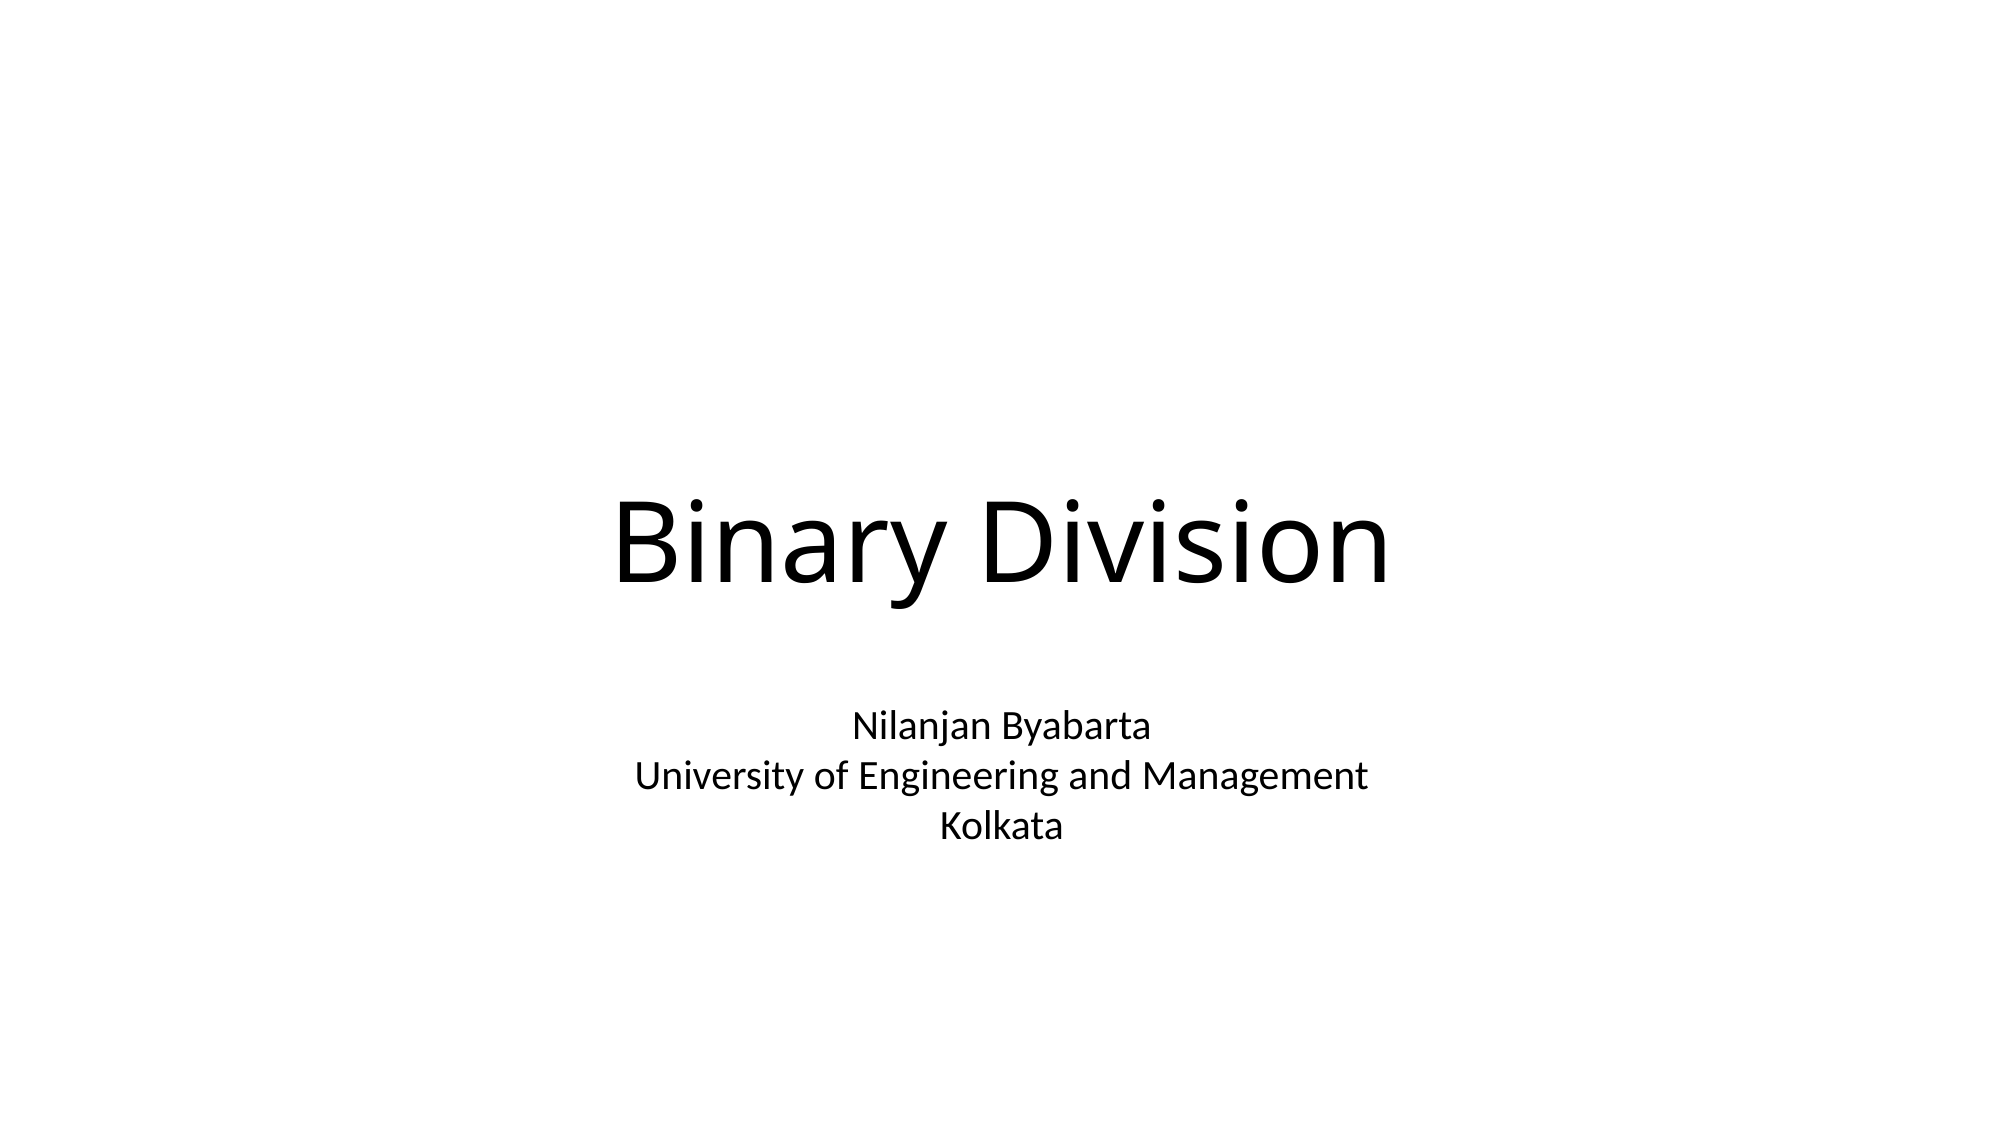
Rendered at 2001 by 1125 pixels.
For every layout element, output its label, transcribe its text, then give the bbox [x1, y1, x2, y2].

text_box Nilanjan Byabarta University of Engineering and Management Kolkata [619, 690, 1385, 856]
title Binary Division [139, 444, 1865, 648]
